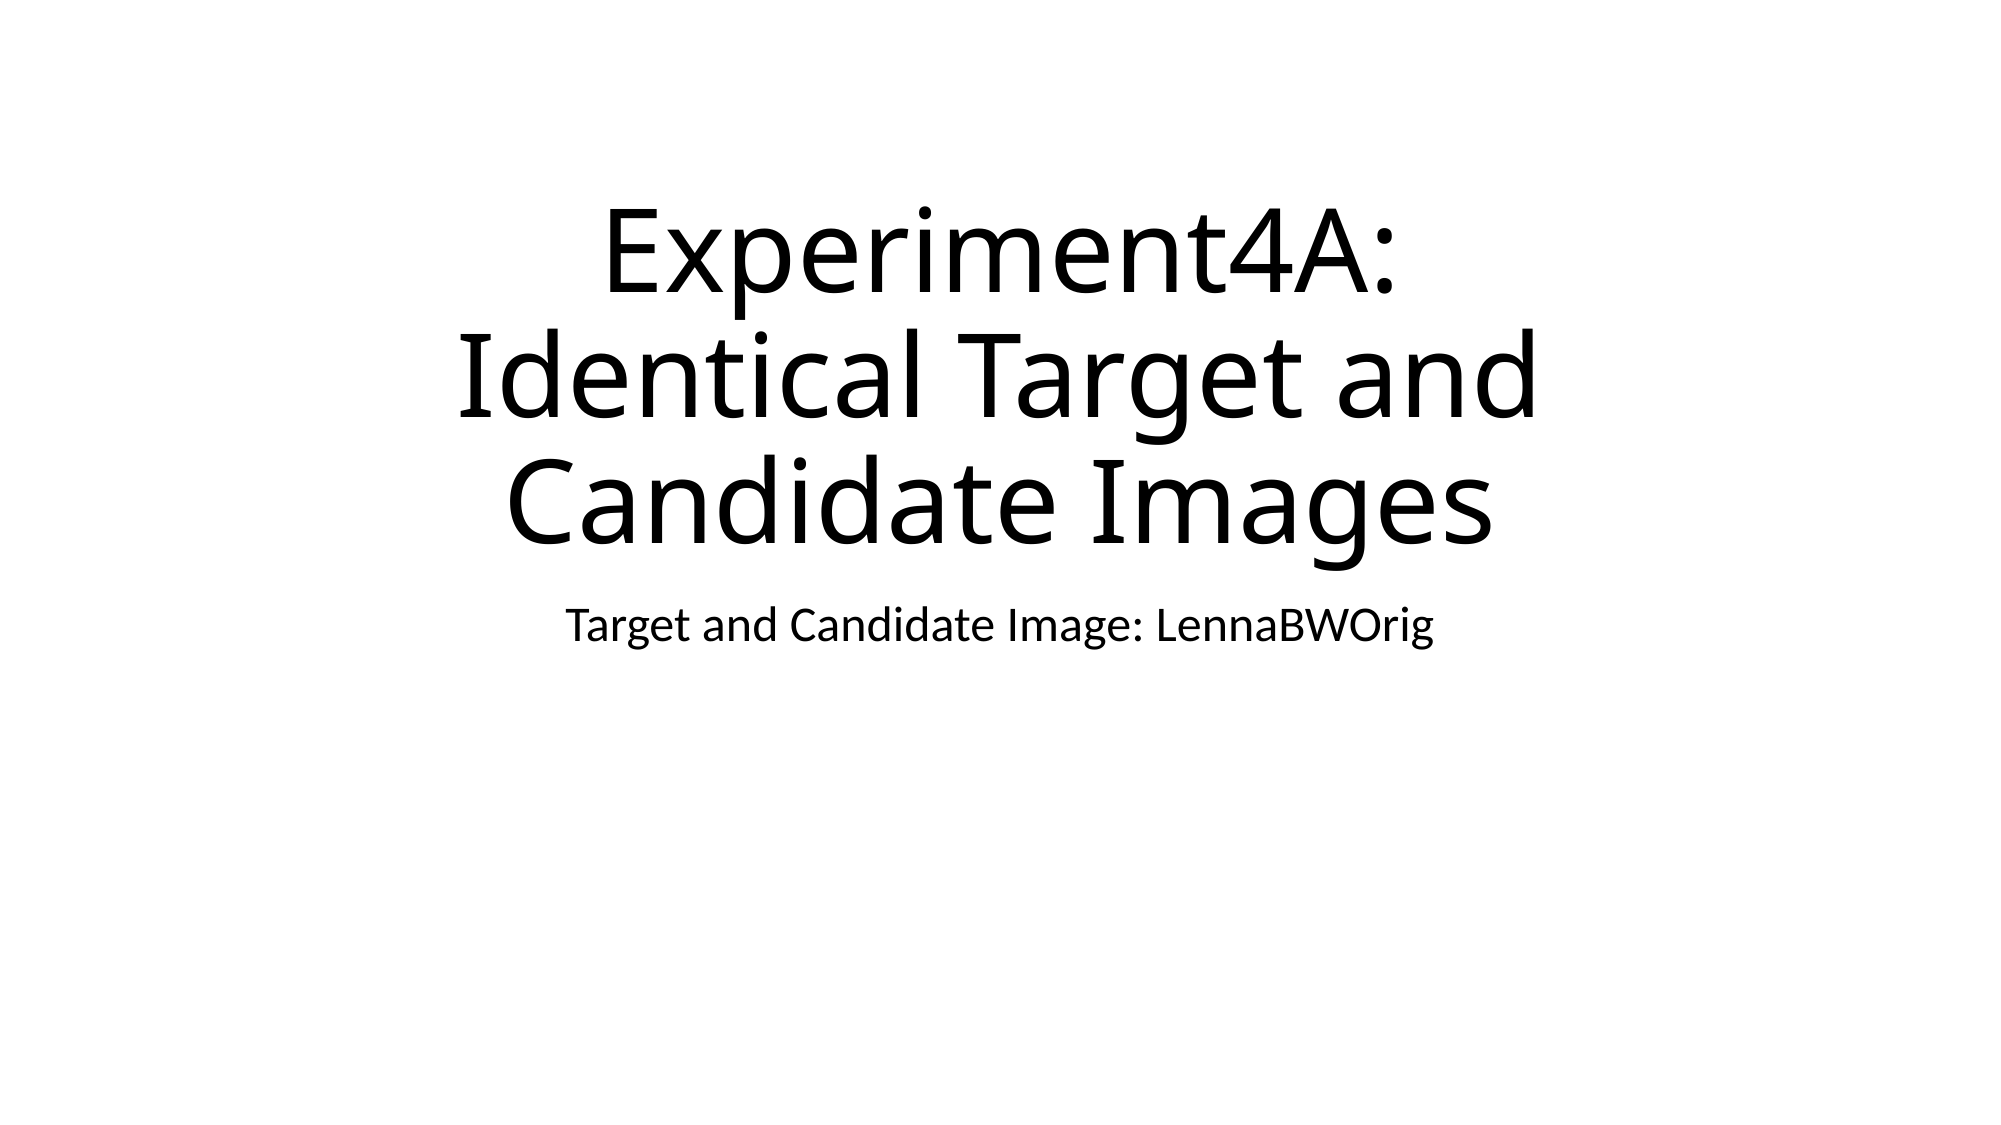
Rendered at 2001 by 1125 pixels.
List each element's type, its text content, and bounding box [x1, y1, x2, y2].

subtitle Target and Candidate Image: LennaBWOrig [249, 590, 1750, 863]
title Experiment4A: Identical Target and Candidate Images [249, 184, 1750, 576]
